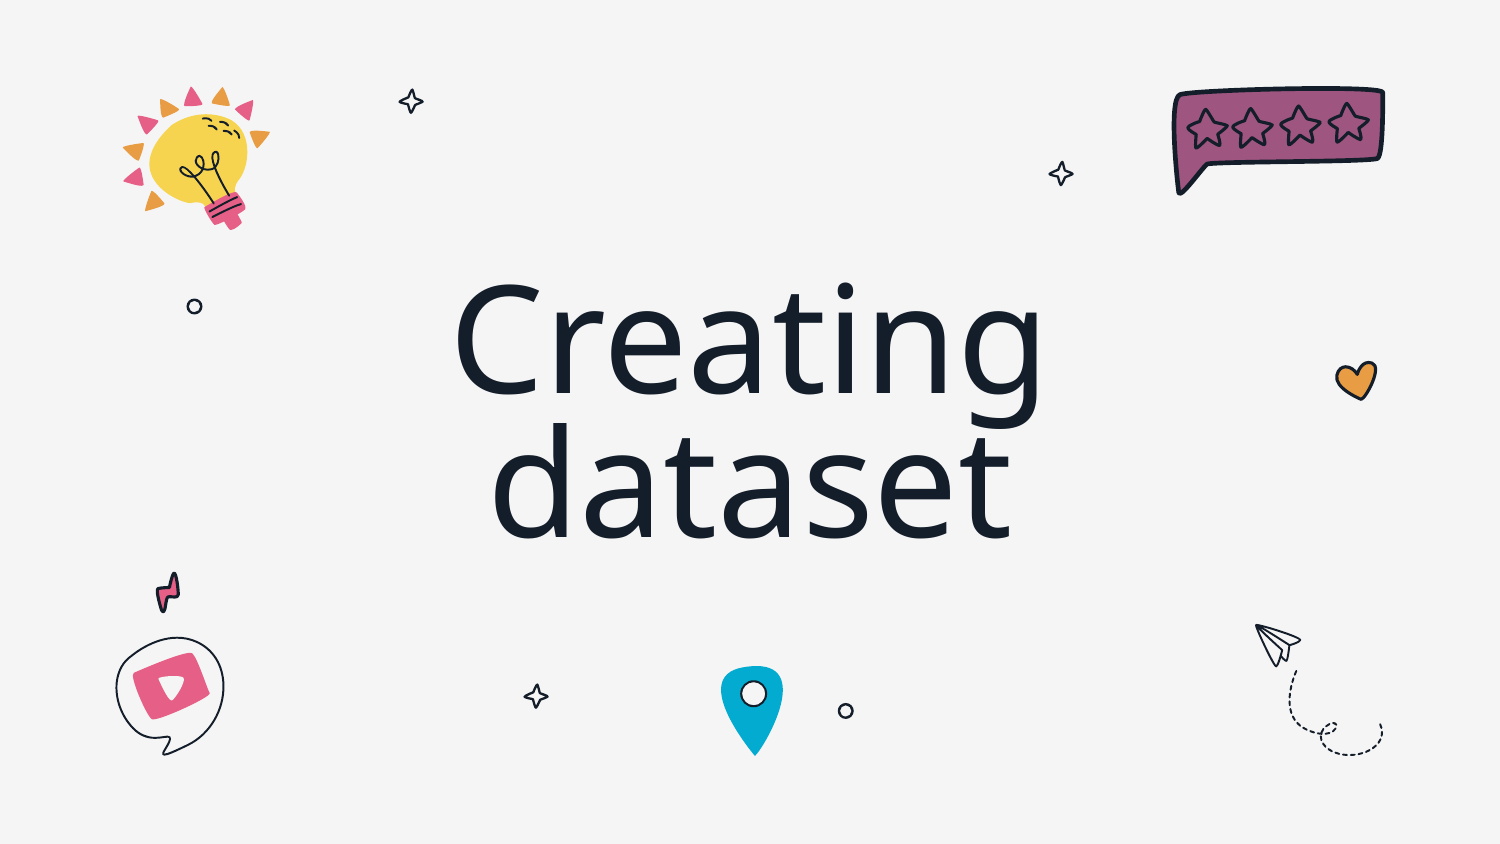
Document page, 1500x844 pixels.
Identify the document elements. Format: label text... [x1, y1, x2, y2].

text_box [186, 298, 203, 315]
text_box [398, 88, 424, 115]
text_box [523, 683, 549, 709]
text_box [1167, 88, 1384, 194]
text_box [687, 665, 813, 757]
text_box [1254, 623, 1384, 757]
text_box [113, 636, 226, 756]
title Creating dataset [225, 186, 1275, 658]
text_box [116, 86, 273, 231]
text_box [1336, 362, 1376, 400]
text_box [157, 573, 179, 612]
text_box [837, 702, 854, 719]
text_box [1048, 160, 1074, 187]
